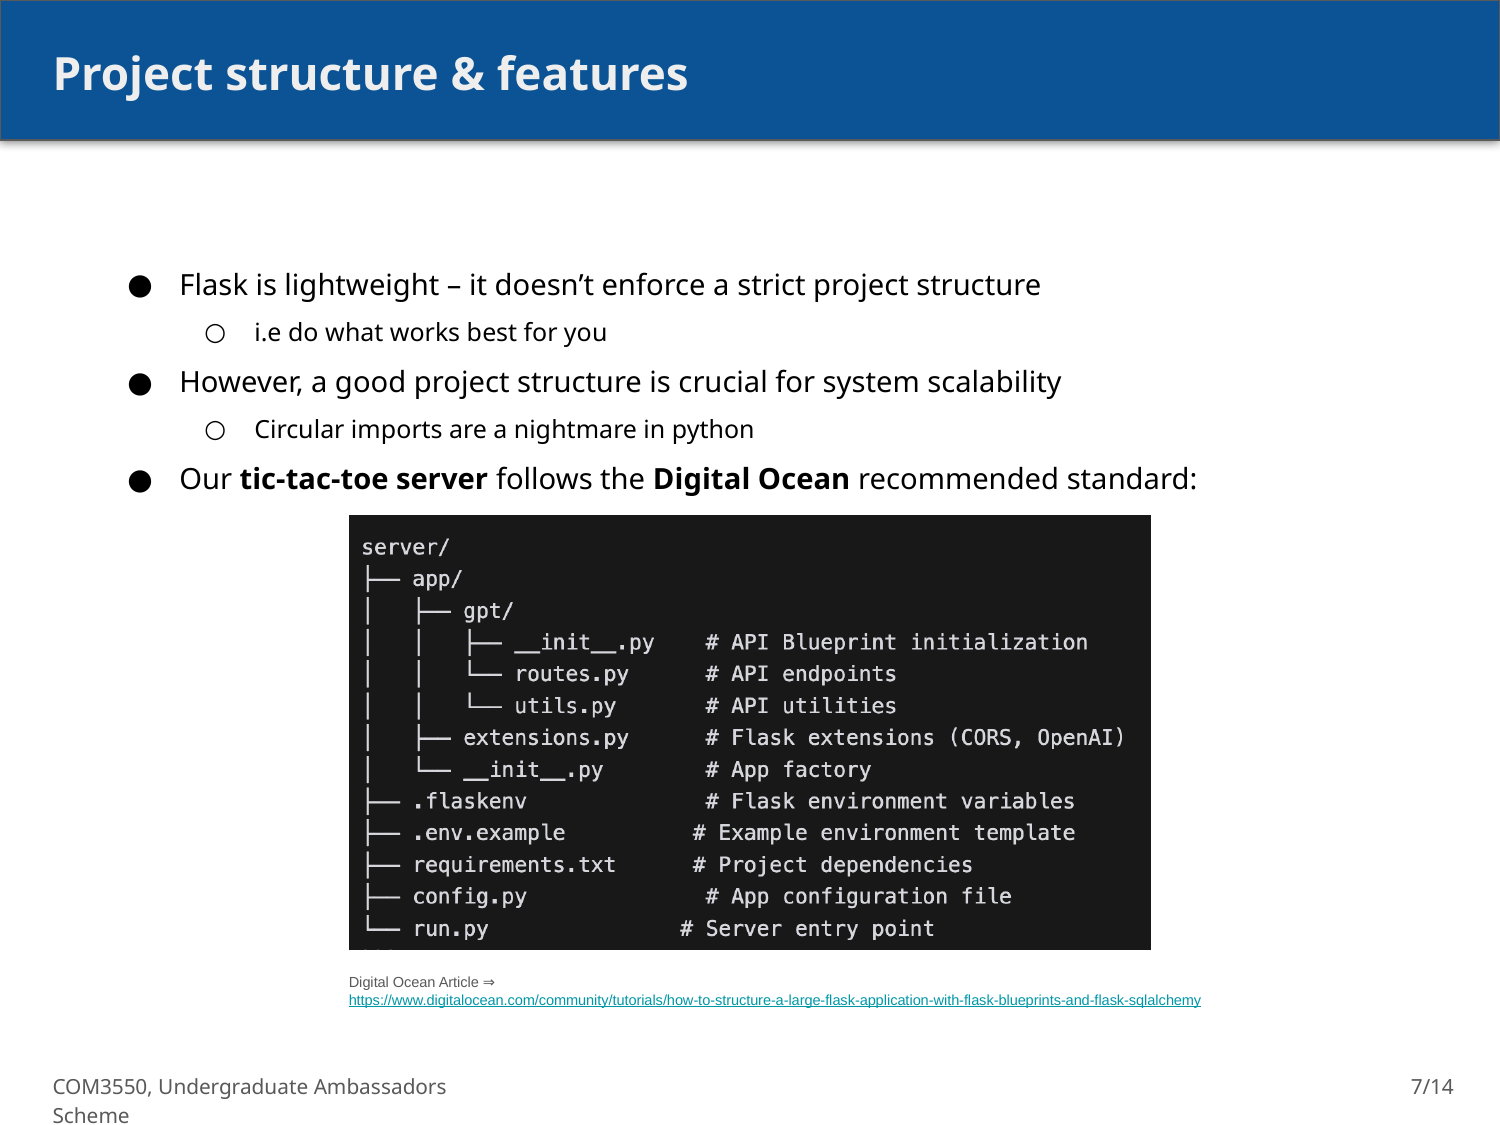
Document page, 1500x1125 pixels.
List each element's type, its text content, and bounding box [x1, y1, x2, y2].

text_box 7/14 [1395, 1054, 1486, 1125]
text_box Project structure & features [37, 29, 1466, 111]
text_box Digital Ocean Article ⇒ https://www.digitalocean.com/community/tutorials/how-to-structure-a-large-flask-application-with-flask-blueprints-and-flask-sqlalchemy [333, 957, 1253, 1029]
picture [349, 514, 1151, 950]
text_box Flask is lightweight – it doesn’t enforce a strict project structure i.e do what works best for you However, a good project structure is crucial for system scalability Circular imports are a nightmare in python Our tic-tac-toe server follows the Digital Ocean recommended standard: [89, 233, 1396, 976]
text_box [0, 0, 1500, 140]
text_box COM3550, Undergraduate Ambassadors Scheme [37, 1054, 526, 1125]
